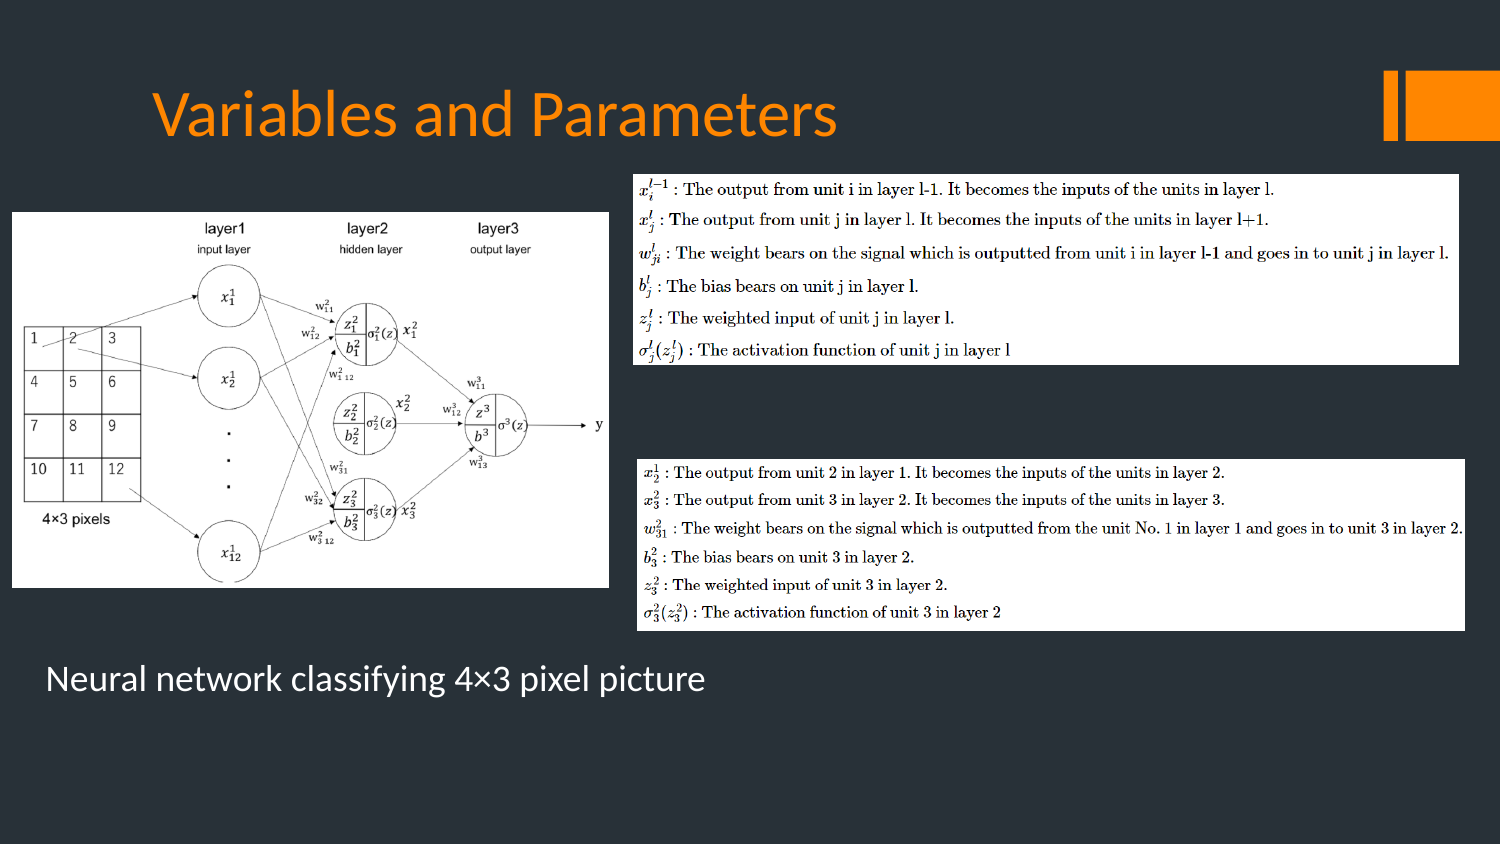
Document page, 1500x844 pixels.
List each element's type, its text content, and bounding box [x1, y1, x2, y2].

title Variables and Parameters [137, 15, 1338, 158]
picture [636, 458, 1466, 632]
picture [11, 212, 609, 589]
text_box Neural network classifying 4×3 pixel picture [30, 646, 781, 707]
picture [632, 174, 1459, 366]
